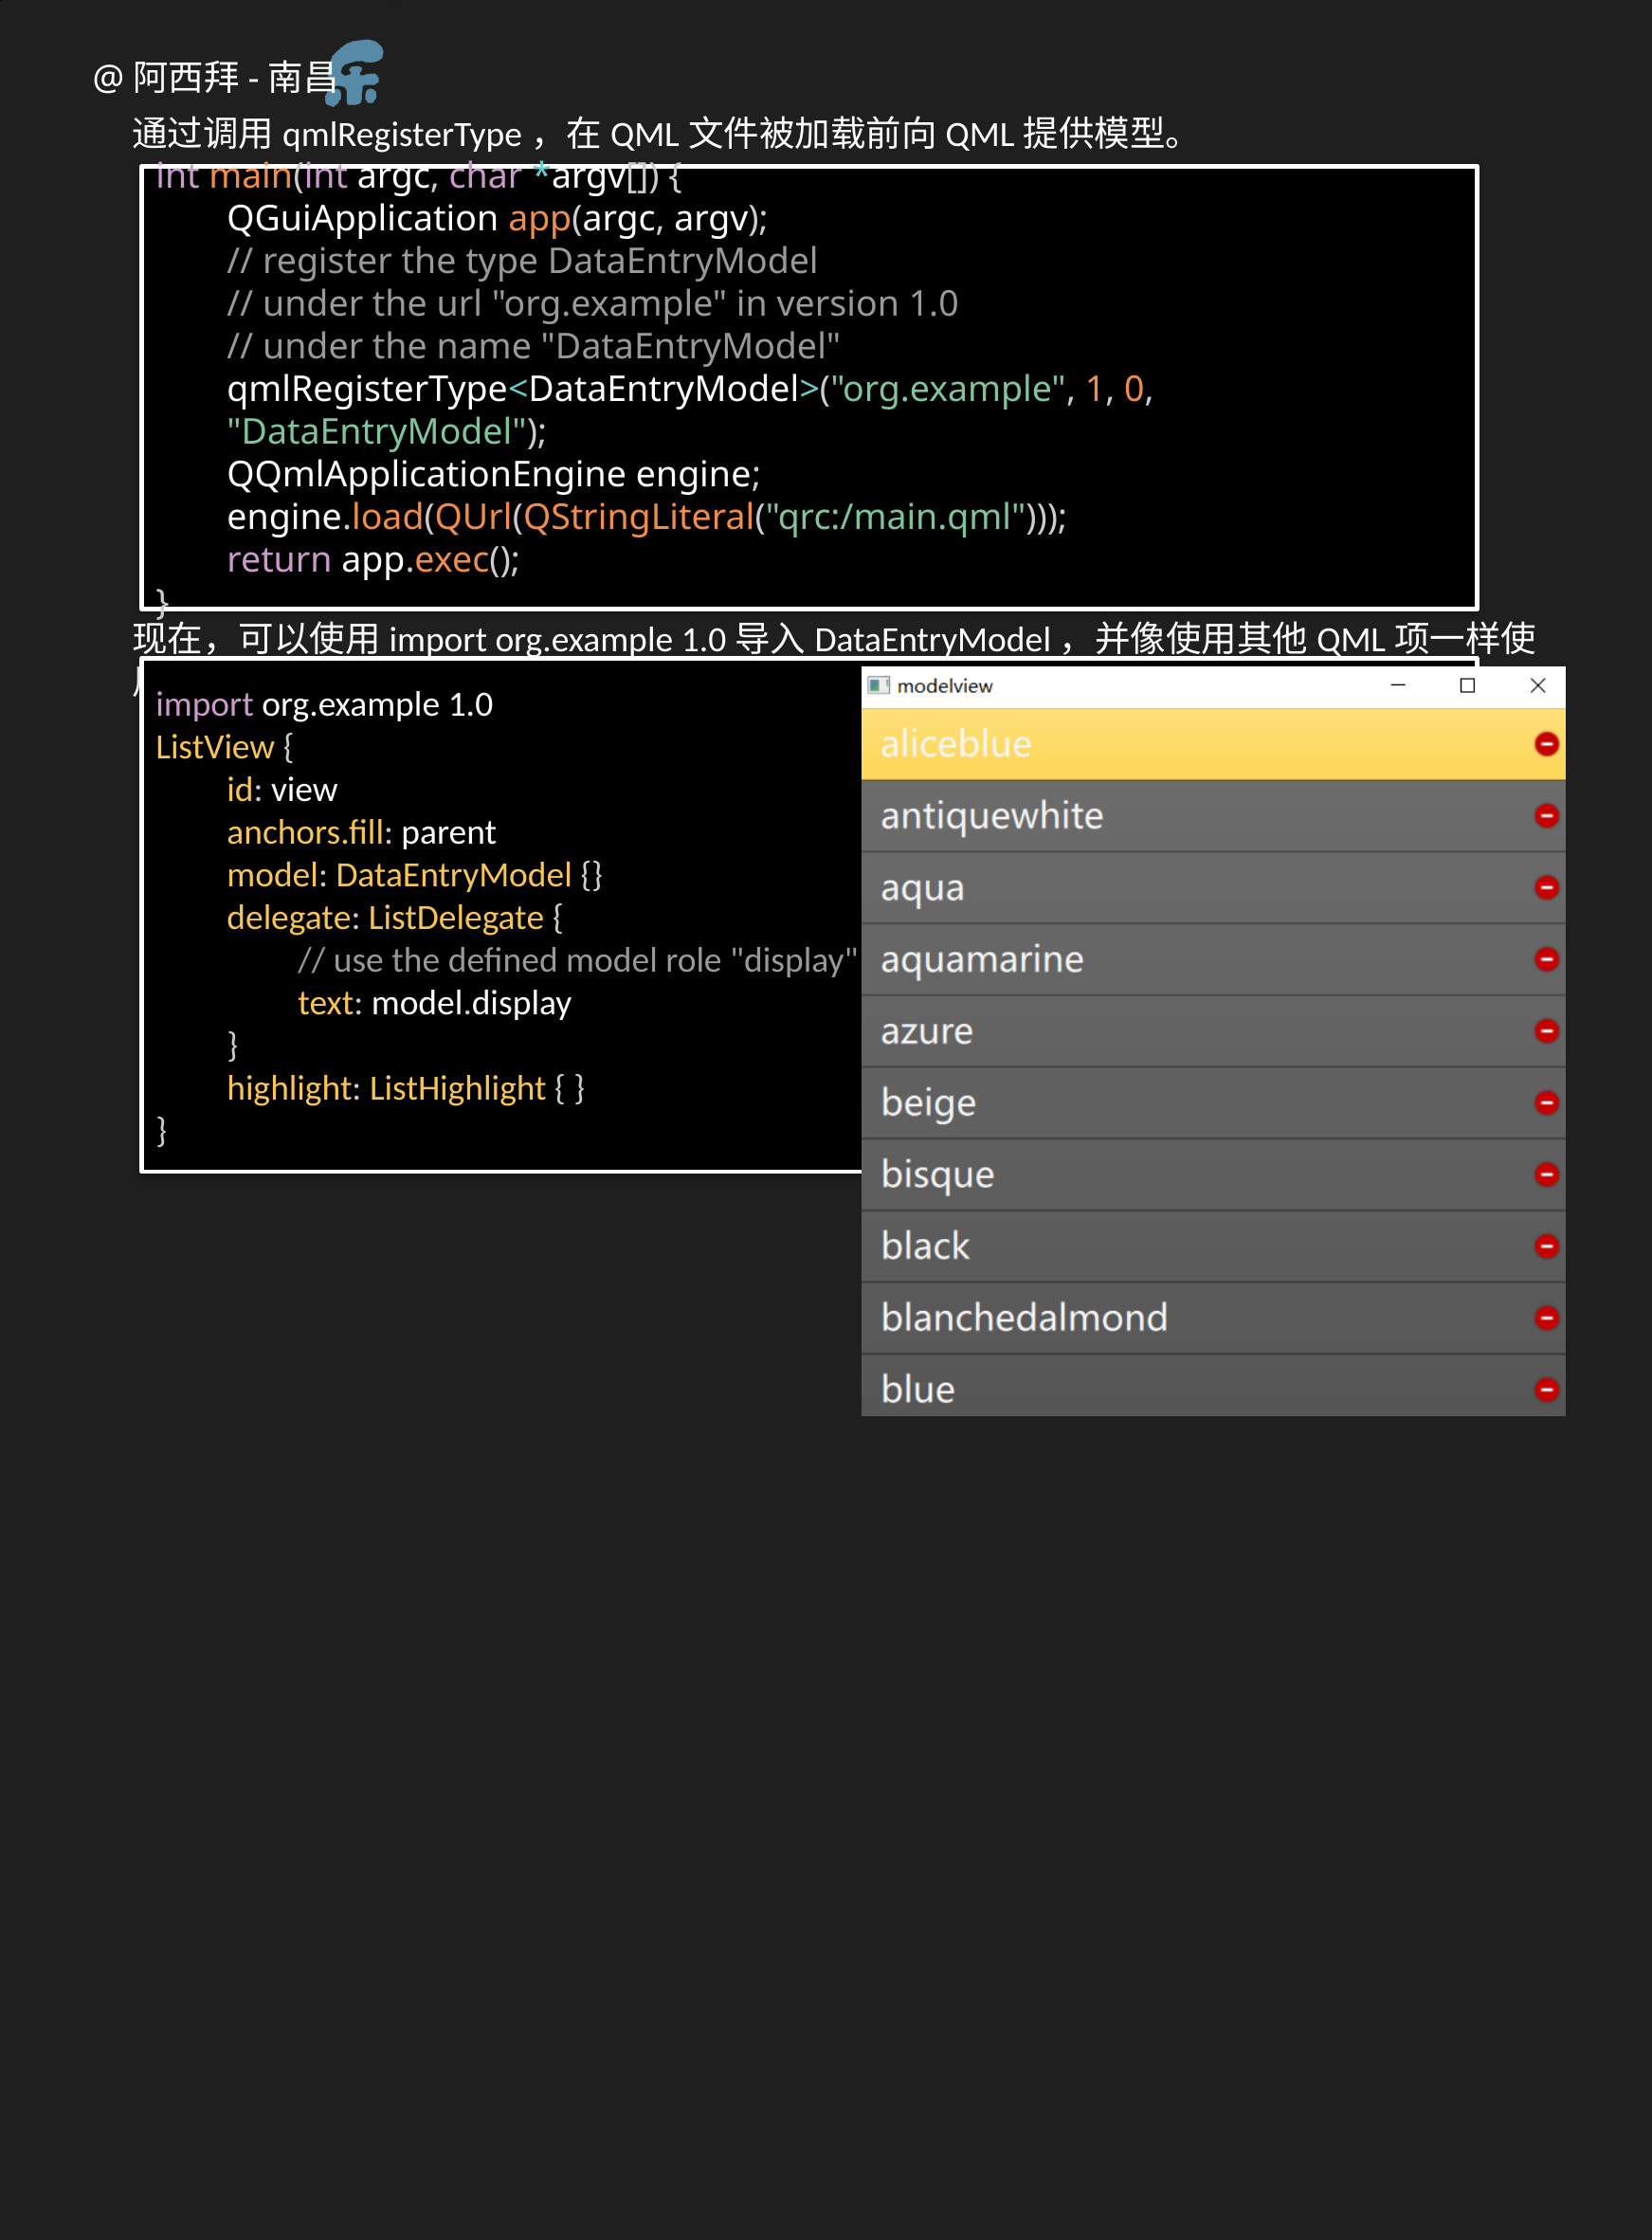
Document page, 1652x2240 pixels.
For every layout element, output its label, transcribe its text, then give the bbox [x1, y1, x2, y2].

text_box import org.example 1.0 ListView { id: view anchors.fill: parent model: DataEntryModel {} delegate: ListDelegate { // use the defined model role "display" text: model.display } highlight: ListHighlight { } } [139, 656, 1480, 1174]
text_box 通过调用qmlRegisterType，在QML文件被加载前向QML提供模型。 [118, 103, 1586, 161]
text_box 现在，可以使用import org.example 1.0导入DataEntryModel，并像使用其他QML项一样使用它 [118, 609, 1586, 709]
picture [0, 0, 1652, 2240]
text_box int main(int argc, char *argv[]) { QGuiApplication app(argc, argv); // register the type DataEntryModel // under the url "org.example" in version 1.0 // under the name "DataEntryModel" qmlRegisterType<DataEntryModel>("org.example", 1, 0, "DataEntryModel"); QQmlApplicationEngine engine; engine.load(QUrl(QStringLiteral("qrc:/main.qml"))); return app.exec(); } [139, 164, 1480, 609]
